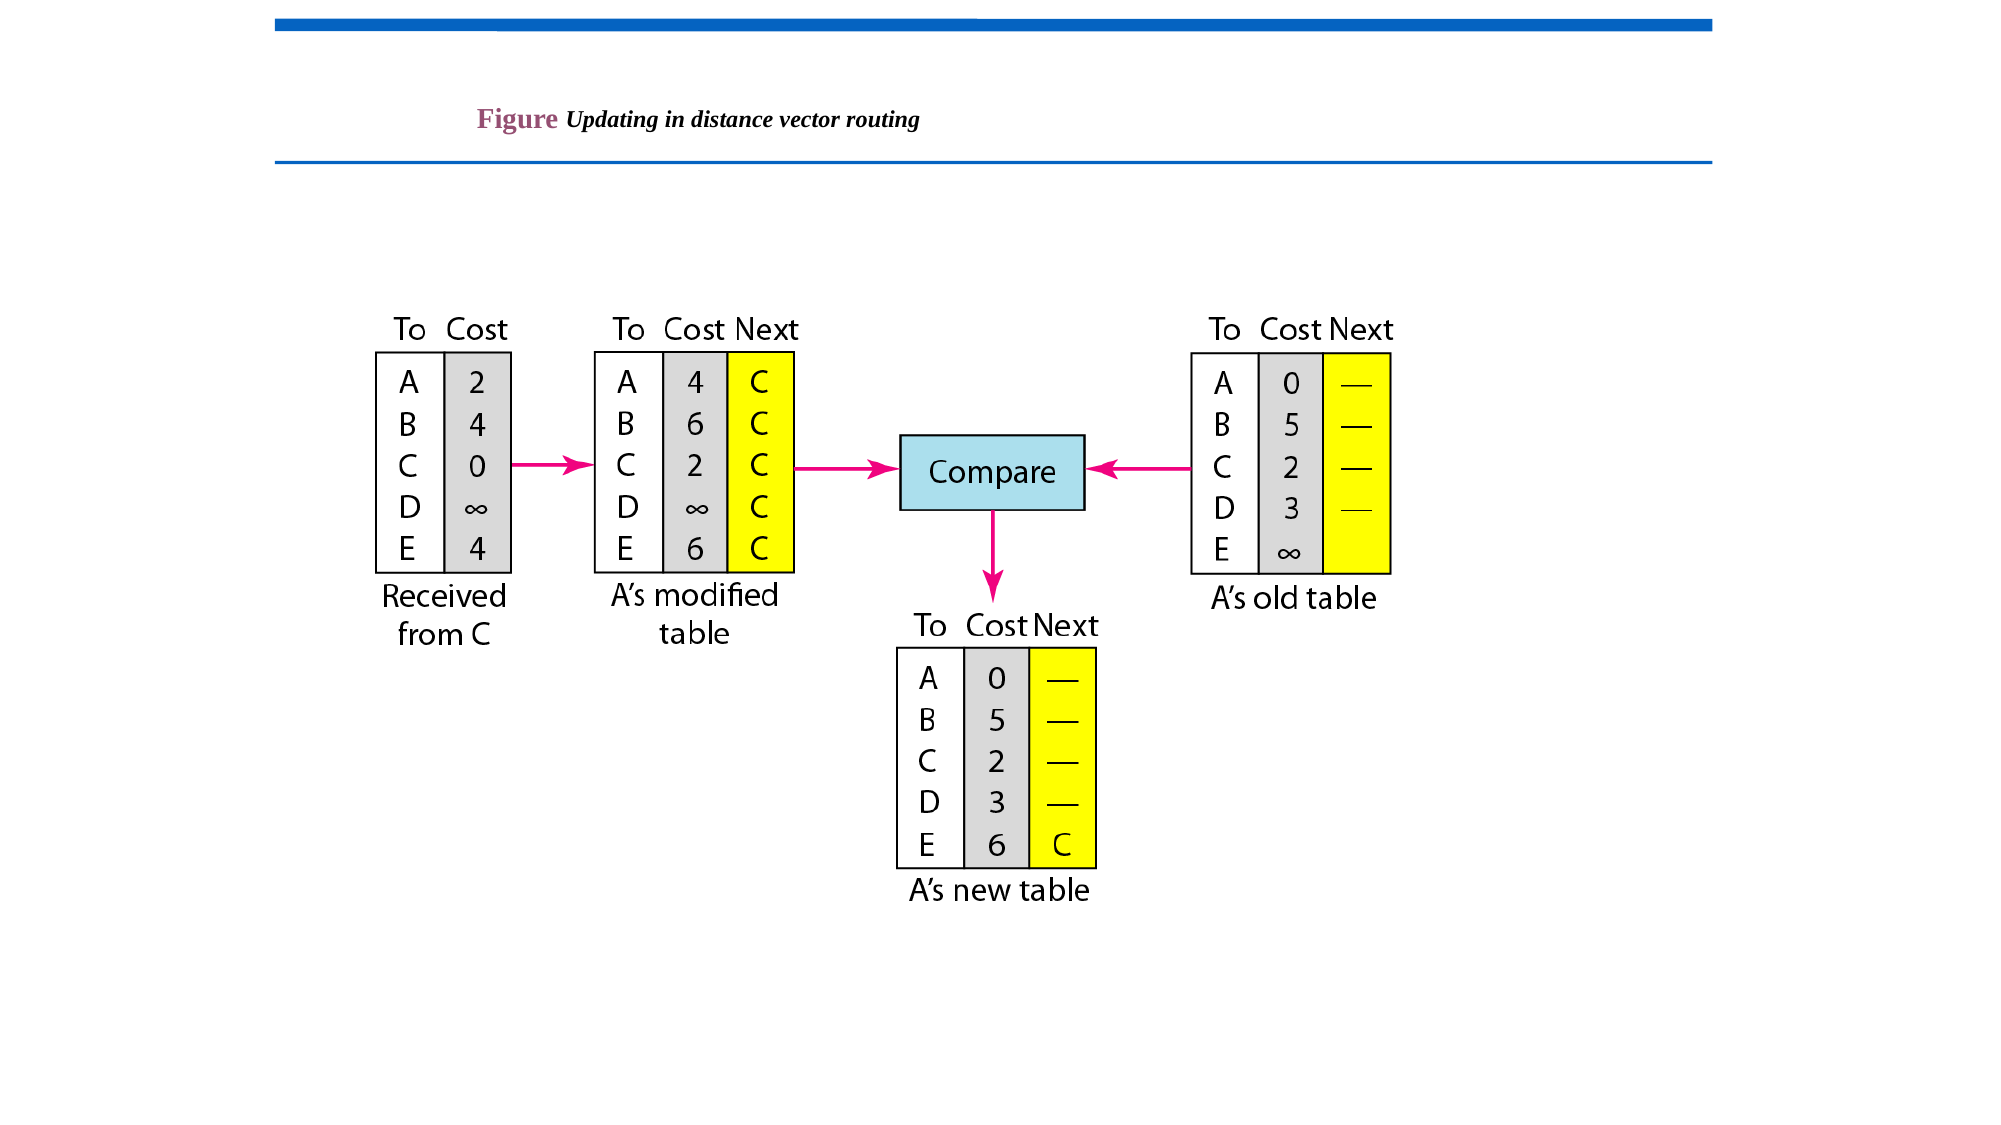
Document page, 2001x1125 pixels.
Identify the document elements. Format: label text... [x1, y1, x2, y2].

picture [374, 312, 1394, 909]
text_box Figure Updating in distance vector routing [462, 62, 937, 142]
